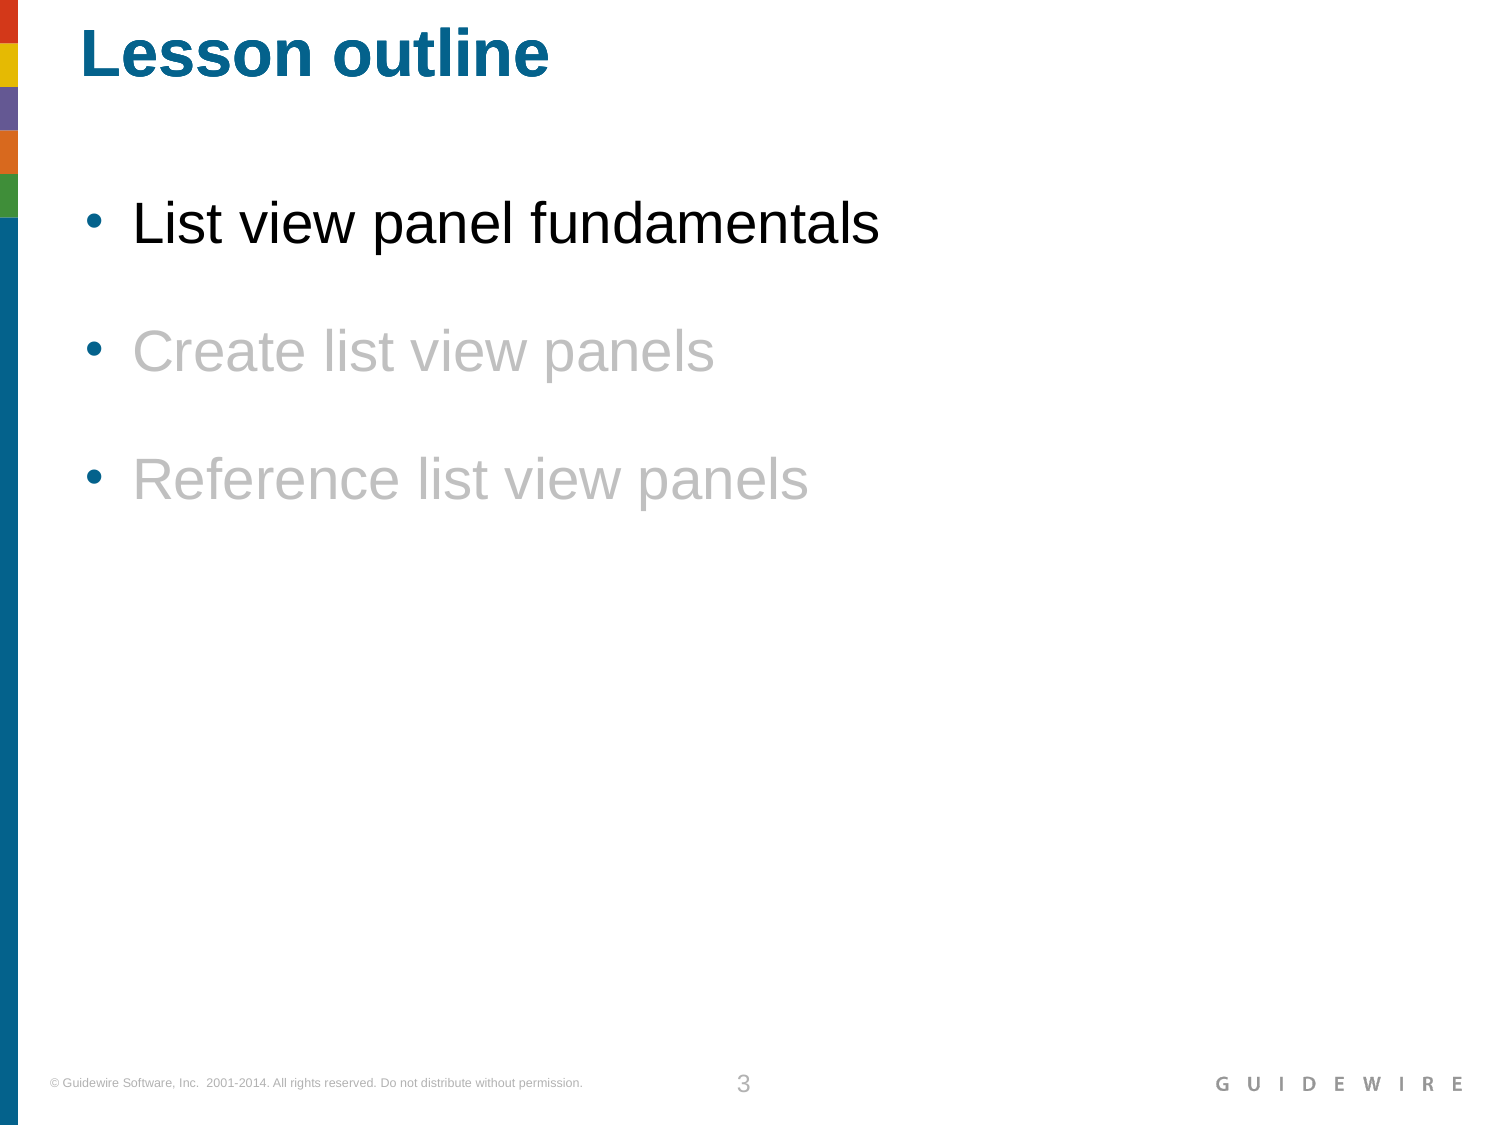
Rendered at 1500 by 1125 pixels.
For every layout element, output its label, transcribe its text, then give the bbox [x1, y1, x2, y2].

picture [1215, 1073, 1480, 1096]
list List view panel fundamentals Create list view panels Reference list view panels [85, 149, 1450, 1050]
